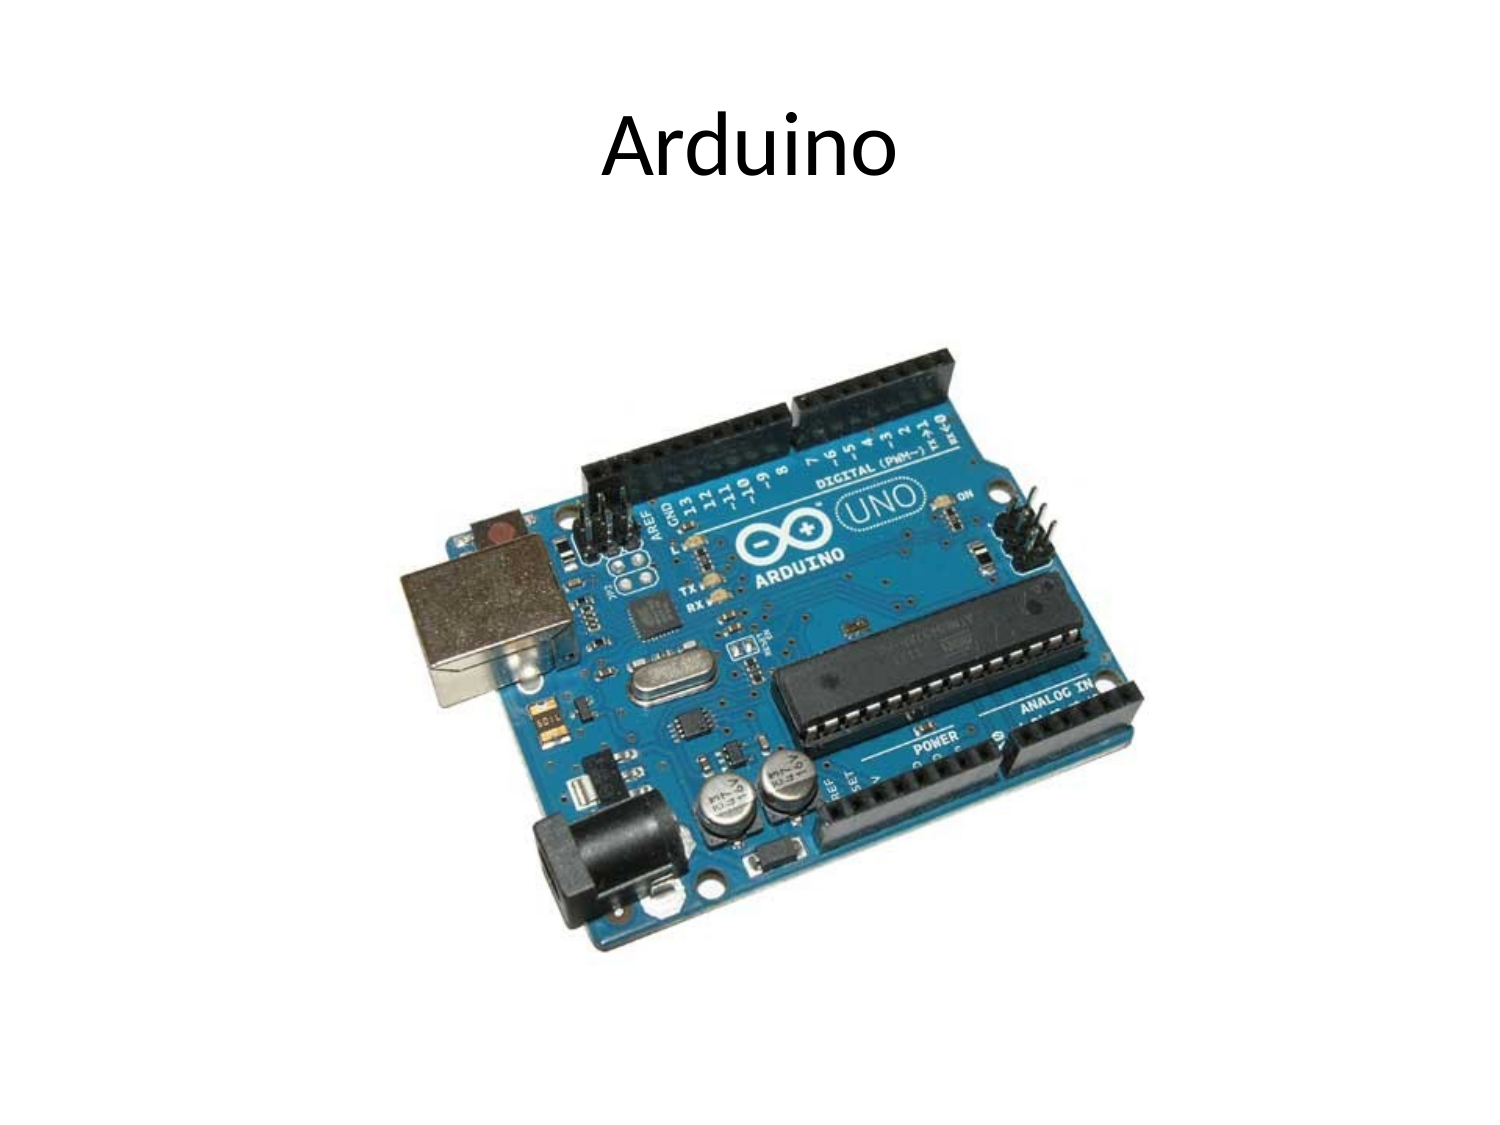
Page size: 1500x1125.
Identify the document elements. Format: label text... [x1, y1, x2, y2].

picture [386, 339, 1169, 970]
title Arduino [75, 45, 1425, 233]
